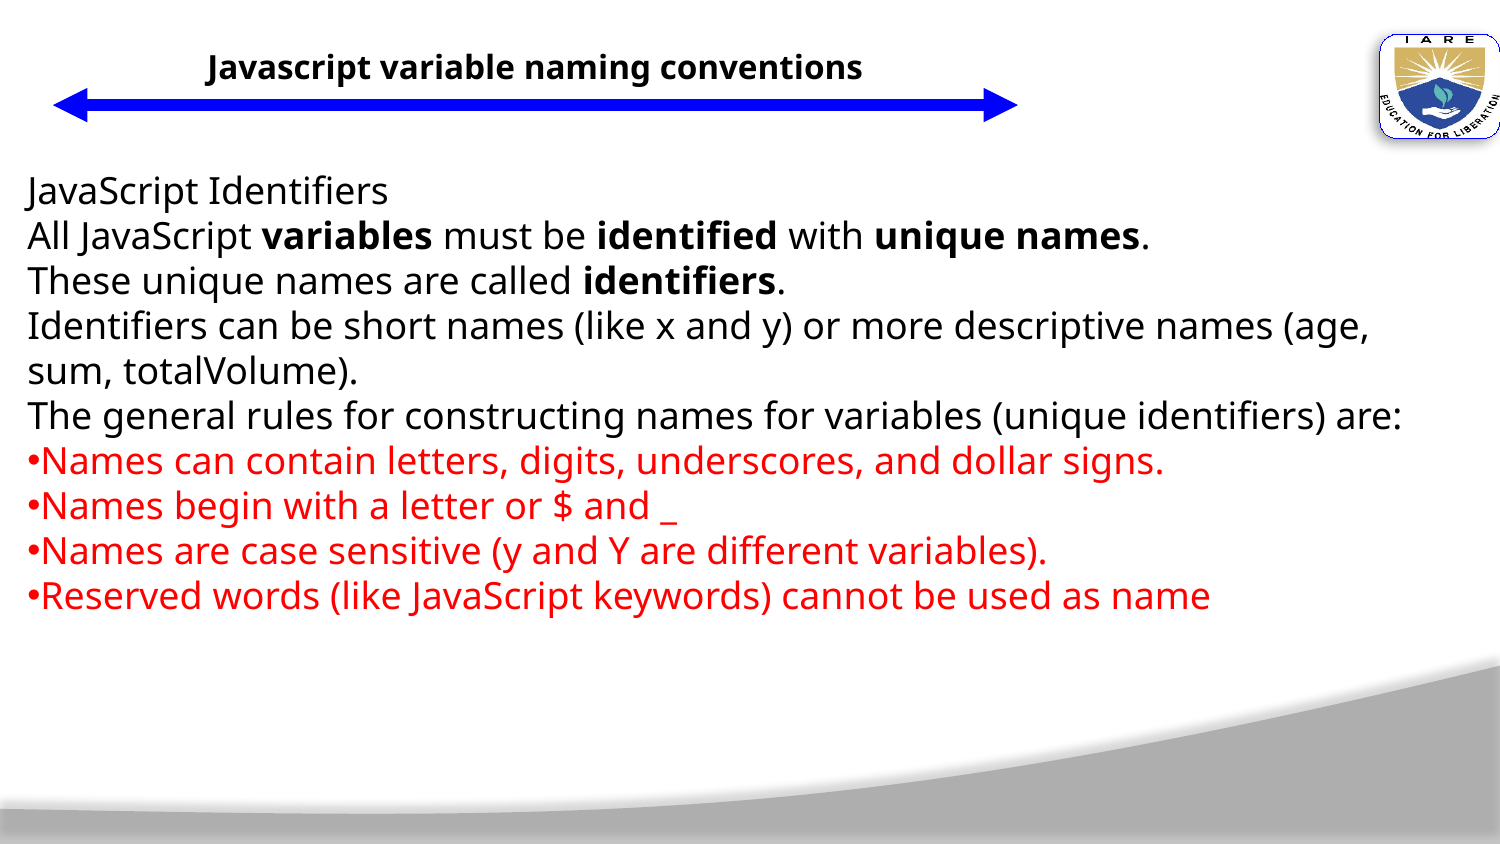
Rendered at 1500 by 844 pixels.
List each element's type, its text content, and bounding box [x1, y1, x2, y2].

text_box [52, 34, 1500, 139]
text_box JavaScript Identifiers All JavaScript variables must be identified with unique names. These unique names are called identifiers. Identifiers can be short names (like x and y) or more descriptive names (age, sum, totalVolume). The general rules for constructing names for variables (unique identifiers) are: Names can contain letters, digits, underscores, and dollar signs. Names begin with a letter or $ and _ Names are case sensitive (y and Y are different variables). Reserved words (like JavaScript keywords) cannot be used as name [12, 159, 1447, 625]
